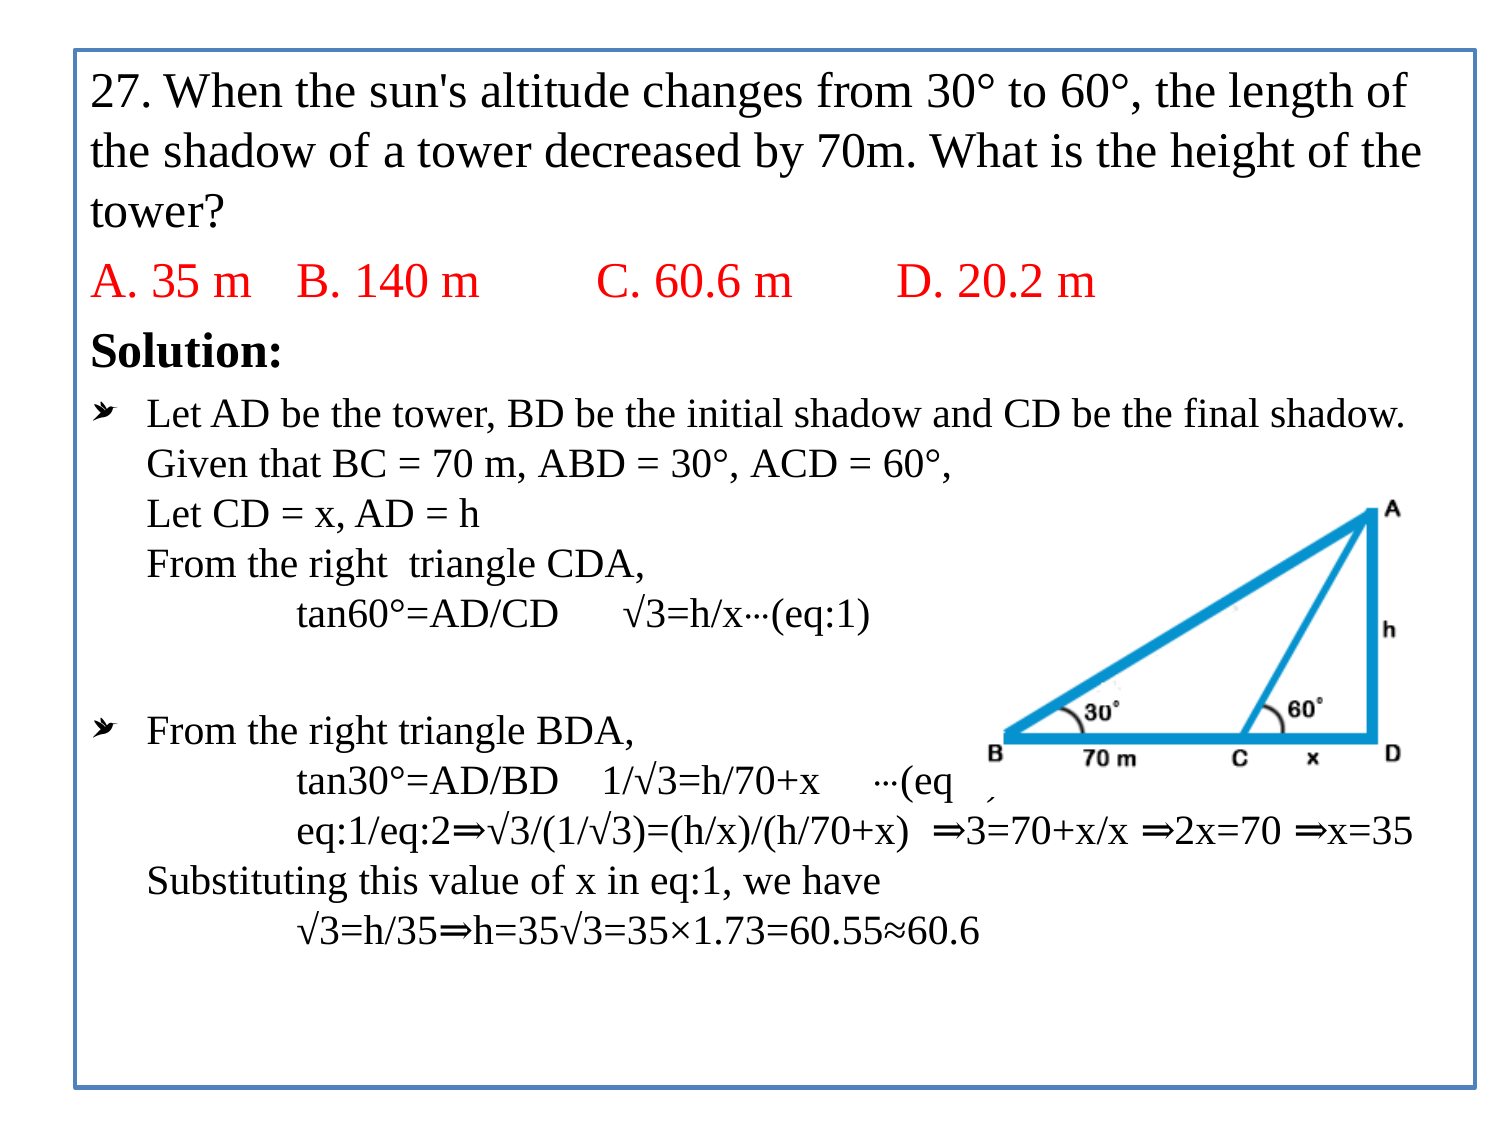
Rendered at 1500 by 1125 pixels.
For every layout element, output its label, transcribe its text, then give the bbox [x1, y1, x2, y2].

picture [90, 712, 120, 743]
picture [955, 474, 1451, 797]
picture [90, 396, 120, 426]
list 27. When the sun's altitude changes from 30° to 60°, the length of the shadow of a tower decreased by 70m. What is the height of the tower? A. 35 m B. 140 m C. 60.6 m D. 20.2 m Solution: Let AD be the tower, BD be the initial shadow and CD be the final shadow. Given that BC = 70 m, ABD = 30°, ACD = 60°, Let CD = x, AD = h From the right triangle CDA, tan60°=AD/CD √3=h/x⋯(eq:1) From the right triangle BDA, tan30°=AD/BD 1/√3=h/70+x ⋯(eq:2) eq:1/eq:2⇒√3/(1/√3)=(h/x)/(h/70+x) ⇒3=70+x/x ⇒2x=70 ⇒x=35 Substituting this value of x in eq:1, we have √3=h/35⇒h=35√3=35×1.73=60.55≈60.6 [73, 48, 1477, 1090]
